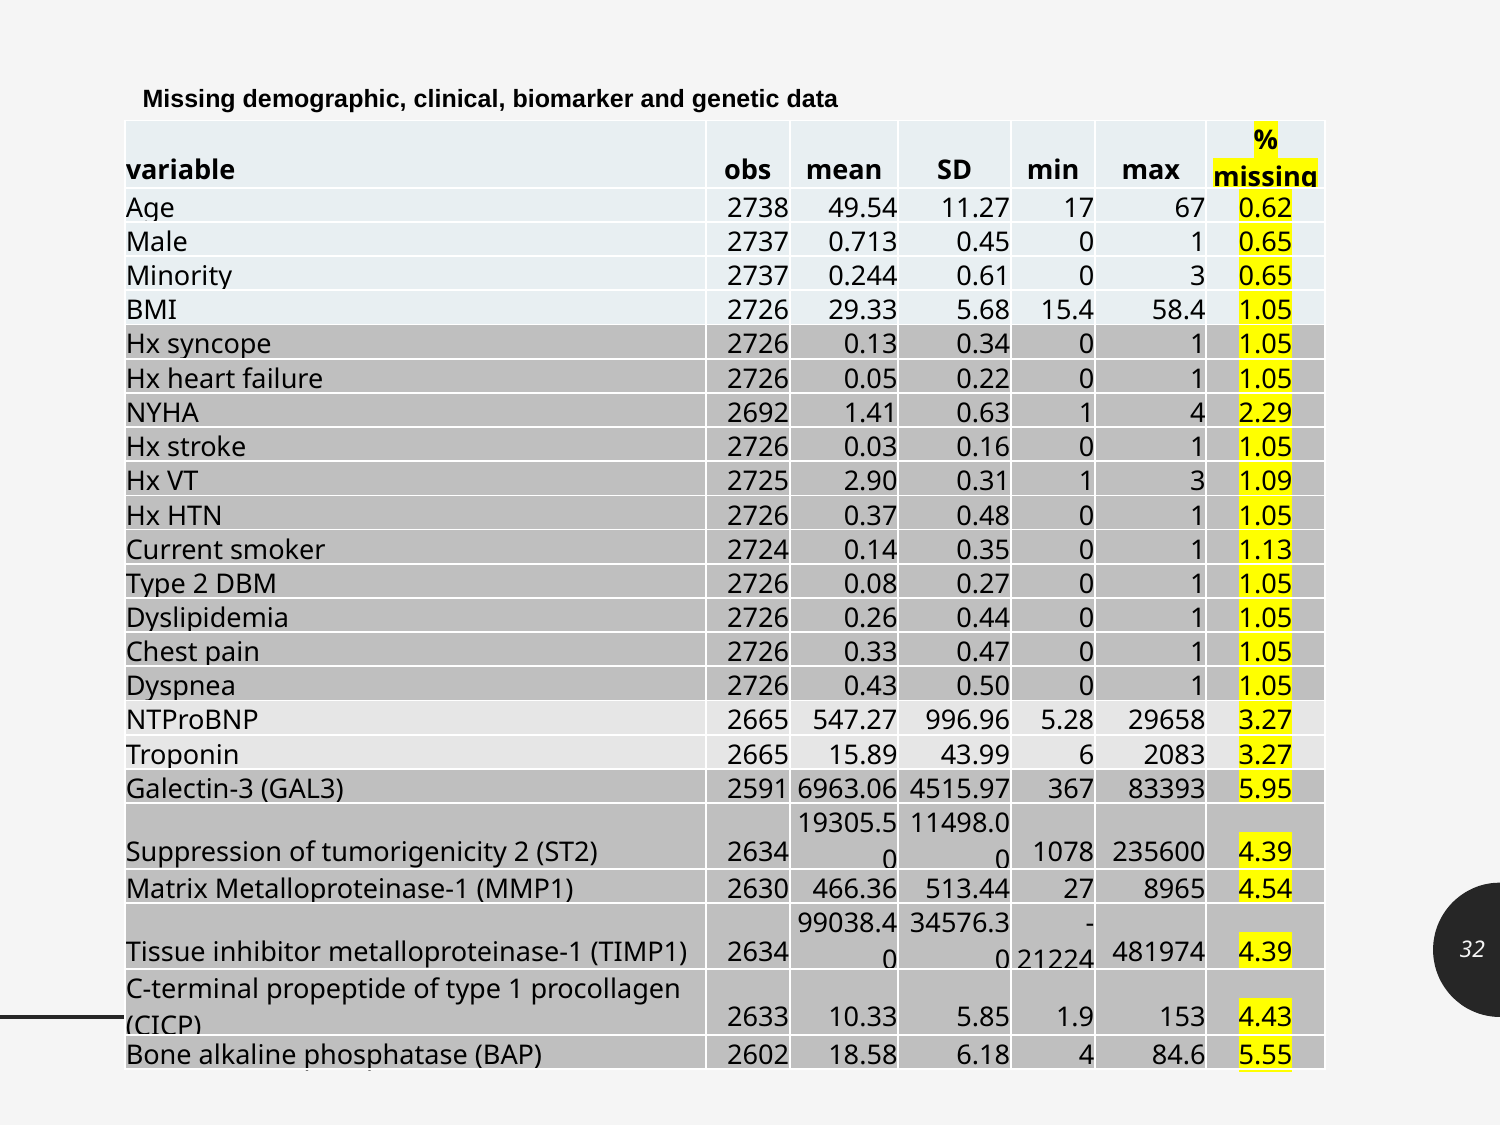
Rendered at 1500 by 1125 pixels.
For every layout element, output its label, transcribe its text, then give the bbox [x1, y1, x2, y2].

table_cell 11.27 [899, 189, 1010, 221]
table_cell 83393 [1096, 770, 1205, 802]
table_cell 2634 [707, 804, 789, 868]
table_cell 15.89 [791, 736, 897, 768]
table_cell 10.33 [791, 970, 897, 1034]
table_header mean [791, 121, 897, 187]
table_cell C-terminal propeptide of type 1 procollagen (CICP) [126, 970, 705, 1034]
table_cell 11498.00 [899, 804, 1010, 868]
table_cell 0 [1012, 633, 1094, 665]
table_cell 0 [1012, 530, 1094, 563]
table_cell 1.05 [1207, 599, 1324, 631]
table_cell 466.36 [791, 870, 897, 902]
table_cell 1 [1096, 530, 1205, 563]
table_cell 84.6 [1096, 1036, 1205, 1068]
table_cell 0 [1012, 360, 1094, 392]
table_cell 99038.40 [791, 904, 897, 968]
table_cell 0.22 [899, 360, 1010, 392]
table_cell 1.05 [1207, 325, 1324, 358]
table_header max [1096, 121, 1205, 187]
table_cell 0.05 [791, 360, 897, 392]
table_cell 3.27 [1207, 701, 1324, 734]
table_cell 19305.50 [791, 804, 897, 868]
table_cell 1.13 [1207, 530, 1324, 563]
table_cell 4.54 [1207, 870, 1324, 902]
table_cell 235600 [1096, 804, 1205, 868]
table_cell 1.05 [1207, 360, 1324, 392]
table_cell 513.44 [899, 870, 1010, 902]
table_cell Matrix Metalloproteinase-1 (MMP1) [126, 870, 705, 902]
table_cell 2.90 [791, 462, 897, 495]
table_cell Age [126, 189, 705, 221]
table_cell 1 [1096, 360, 1205, 392]
table_header SD [899, 121, 1010, 187]
table_cell Hx heart failure [126, 360, 705, 392]
table_cell 4 [1096, 394, 1205, 426]
table_cell 1078 [1012, 804, 1094, 868]
table_cell 1.05 [1207, 428, 1324, 460]
table_cell Suppression of tumorigenicity 2 (ST2) [126, 804, 705, 868]
table_cell 4 [1012, 1036, 1094, 1068]
table_cell 2665 [707, 736, 789, 768]
table_cell 0 [1012, 599, 1094, 631]
table_cell 0 [1012, 565, 1094, 597]
table_cell 2726 [707, 633, 789, 665]
table_cell 1 [1096, 325, 1205, 358]
table_cell 0 [1012, 325, 1094, 358]
table_cell 29.33 [791, 291, 897, 324]
table_cell 6.18 [899, 1036, 1010, 1068]
table_cell 1.05 [1207, 667, 1324, 700]
slide_number 32 [1433, 919, 1500, 980]
table_cell Hx syncope [126, 325, 705, 358]
table_cell 2633 [707, 970, 789, 1034]
table_cell 0.43 [791, 667, 897, 700]
table_cell 2726 [707, 565, 789, 597]
table_cell 0.48 [899, 496, 1010, 529]
table_cell 4.43 [1207, 970, 1324, 1034]
table_cell NTProBNP [126, 701, 705, 734]
table_cell 1.09 [1207, 462, 1324, 495]
table_cell 0.244 [791, 257, 897, 289]
table_cell 0 [1012, 223, 1094, 255]
table_cell 2591 [707, 770, 789, 802]
table_cell 0.50 [899, 667, 1010, 700]
table_header min [1012, 121, 1094, 187]
table_cell 0.16 [899, 428, 1010, 460]
table_cell 6963.06 [791, 770, 897, 802]
table_cell 1.05 [1207, 565, 1324, 597]
table_cell 1 [1012, 394, 1094, 426]
table_cell Tissue inhibitor metalloproteinase-1 (TIMP1) [126, 904, 705, 968]
table_cell 2726 [707, 428, 789, 460]
table_cell 1.9 [1012, 970, 1094, 1034]
table_cell 29658 [1096, 701, 1205, 734]
table_cell 17 [1012, 189, 1094, 221]
table_cell Type 2 DBM [126, 565, 705, 597]
table_cell 1 [1096, 599, 1205, 631]
table_cell Hx stroke [126, 428, 705, 460]
table_cell 34576.30 [899, 904, 1010, 968]
table_cell 1.41 [791, 394, 897, 426]
table_cell 0.45 [899, 223, 1010, 255]
table_header % missing [1207, 121, 1324, 187]
table_cell 18.58 [791, 1036, 897, 1068]
table_cell 1 [1096, 496, 1205, 529]
table_cell 5.95 [1207, 770, 1324, 802]
table_cell 2738 [707, 189, 789, 221]
table_cell 2726 [707, 667, 789, 700]
table_cell 153 [1096, 970, 1205, 1034]
table_cell 1.05 [1207, 633, 1324, 665]
table_cell 5.68 [899, 291, 1010, 324]
table_cell 0 [1012, 496, 1094, 529]
table_cell Hx VT [126, 462, 705, 495]
table_cell Chest pain [126, 633, 705, 665]
table_cell 0.44 [899, 599, 1010, 631]
table_cell 481974 [1096, 904, 1205, 968]
table_cell 0.31 [899, 462, 1010, 495]
table_cell Current smoker [126, 530, 705, 563]
table_cell -21224 [1012, 904, 1094, 968]
table_cell 15.4 [1012, 291, 1094, 324]
table_cell 3.27 [1207, 736, 1324, 768]
table_cell NYHA [126, 394, 705, 426]
table_cell 3 [1096, 257, 1205, 289]
table_cell 1.05 [1207, 496, 1324, 529]
table_cell 0.27 [899, 565, 1010, 597]
table_cell 2724 [707, 530, 789, 563]
table_cell 0.65 [1207, 257, 1324, 289]
table_cell 4.39 [1207, 804, 1324, 868]
table_cell 0.35 [899, 530, 1010, 563]
table_cell 27 [1012, 870, 1094, 902]
table_cell 0.65 [1207, 223, 1324, 255]
table_cell 0.62 [1207, 189, 1324, 221]
table_cell Dyspnea [126, 667, 705, 700]
table_cell 0.13 [791, 325, 897, 358]
table_cell 1 [1012, 462, 1094, 495]
table_cell 1 [1096, 667, 1205, 700]
table_cell 6 [1012, 736, 1094, 768]
table_cell 547.27 [791, 701, 897, 734]
table_cell 2630 [707, 870, 789, 902]
table_cell Minority [126, 257, 705, 289]
table_cell 0.63 [899, 394, 1010, 426]
table_cell 5.28 [1012, 701, 1094, 734]
table_cell 2083 [1096, 736, 1205, 768]
table_cell 58.4 [1096, 291, 1205, 324]
table_cell 0.08 [791, 565, 897, 597]
table_cell 2.29 [1207, 394, 1324, 426]
table_cell 0 [1012, 257, 1094, 289]
table_cell 0.14 [791, 530, 897, 563]
table_cell 49.54 [791, 189, 897, 221]
table_cell 43.99 [899, 736, 1010, 768]
text_box Missing demographic, clinical, biomarker and genetic data [127, 75, 862, 120]
table_cell 2726 [707, 360, 789, 392]
table_cell Galectin-3 (GAL3) [126, 770, 705, 802]
table_cell 2692 [707, 394, 789, 426]
table_cell Troponin [126, 736, 705, 768]
table_cell 367 [1012, 770, 1094, 802]
table_cell 1.05 [1207, 291, 1324, 324]
table_cell 0.33 [791, 633, 897, 665]
table_cell 5.85 [899, 970, 1010, 1034]
table_cell 0 [1012, 428, 1094, 460]
table_cell 0.03 [791, 428, 897, 460]
table_cell Bone alkaline phosphatase (BAP) [126, 1036, 705, 1068]
table_cell 4515.97 [899, 770, 1010, 802]
table_header variable [126, 121, 705, 187]
table_cell 1 [1096, 223, 1205, 255]
table_cell 0.47 [899, 633, 1010, 665]
table_cell 3 [1096, 462, 1205, 495]
table_cell 1 [1096, 565, 1205, 597]
table_cell 0.61 [899, 257, 1010, 289]
table_cell Dyslipidemia [126, 599, 705, 631]
table_cell 2737 [707, 257, 789, 289]
table_cell 2665 [707, 701, 789, 734]
table_cell 4.39 [1207, 904, 1324, 968]
table_cell BMI [126, 291, 705, 324]
table_cell 2634 [707, 904, 789, 968]
table_cell 0.26 [791, 599, 897, 631]
table_cell Male [126, 223, 705, 255]
table_cell Hx HTN [126, 496, 705, 529]
table_cell 2726 [707, 291, 789, 324]
table_cell 2726 [707, 496, 789, 529]
table_cell 0.37 [791, 496, 897, 529]
table_cell 996.96 [899, 701, 1010, 734]
table_cell 1 [1096, 428, 1205, 460]
table_cell 2602 [707, 1036, 789, 1068]
table_cell 2726 [707, 599, 789, 631]
table_cell 0.34 [899, 325, 1010, 358]
table_cell 2737 [707, 223, 789, 255]
table_cell 5.55 [1207, 1036, 1324, 1068]
table_cell 8965 [1096, 870, 1205, 902]
table_cell 0 [1012, 667, 1094, 700]
table_cell 1 [1096, 633, 1205, 665]
table_cell 67 [1096, 189, 1205, 221]
table_cell 0.713 [791, 223, 897, 255]
table_cell 2725 [707, 462, 789, 495]
table_cell 2726 [707, 325, 789, 358]
table_header obs [707, 121, 789, 187]
